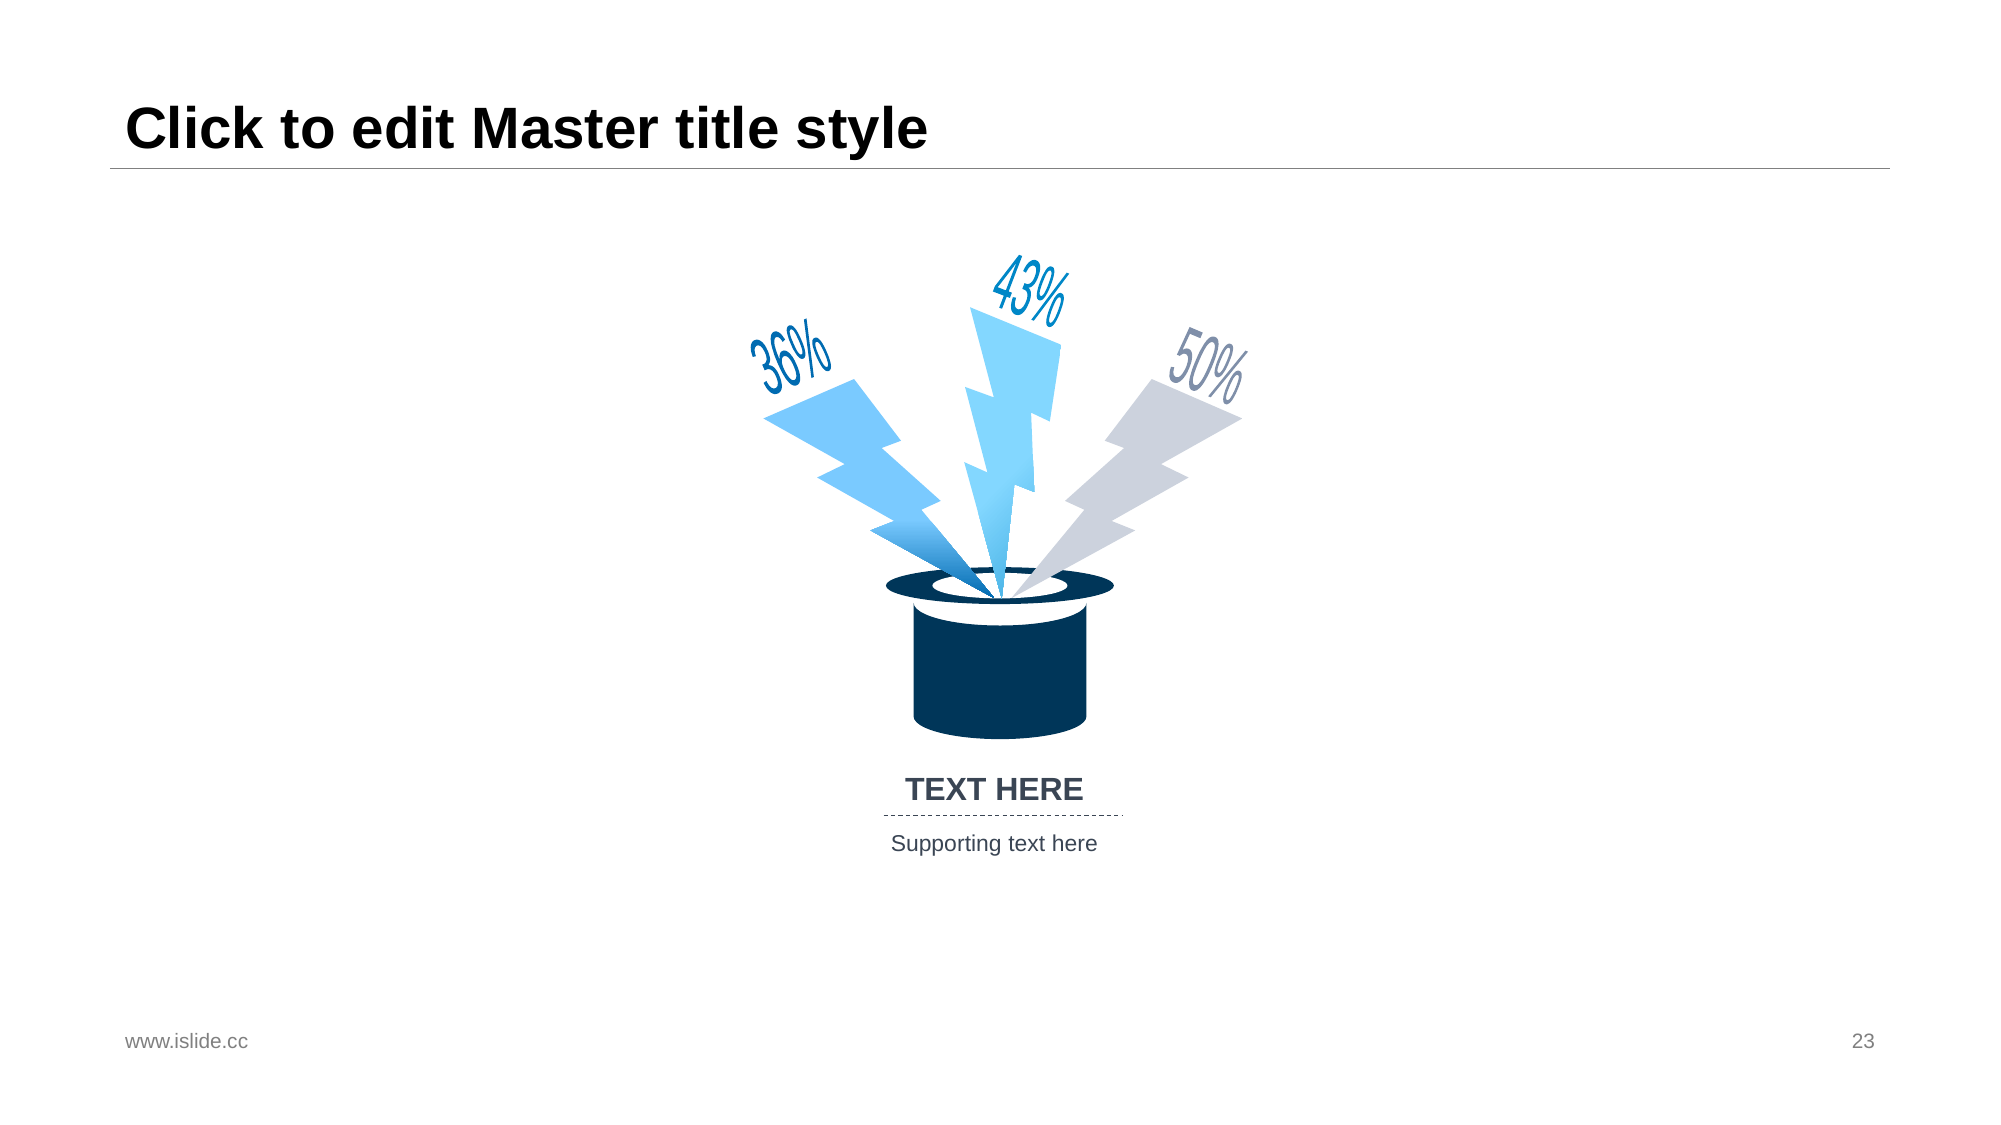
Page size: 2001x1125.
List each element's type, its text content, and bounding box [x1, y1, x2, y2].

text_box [755, 260, 1245, 865]
slide_number 23 [1412, 1023, 1890, 1058]
footer www.islide.cc [109, 1023, 790, 1058]
title Click to edit Master title style [109, 0, 1890, 169]
